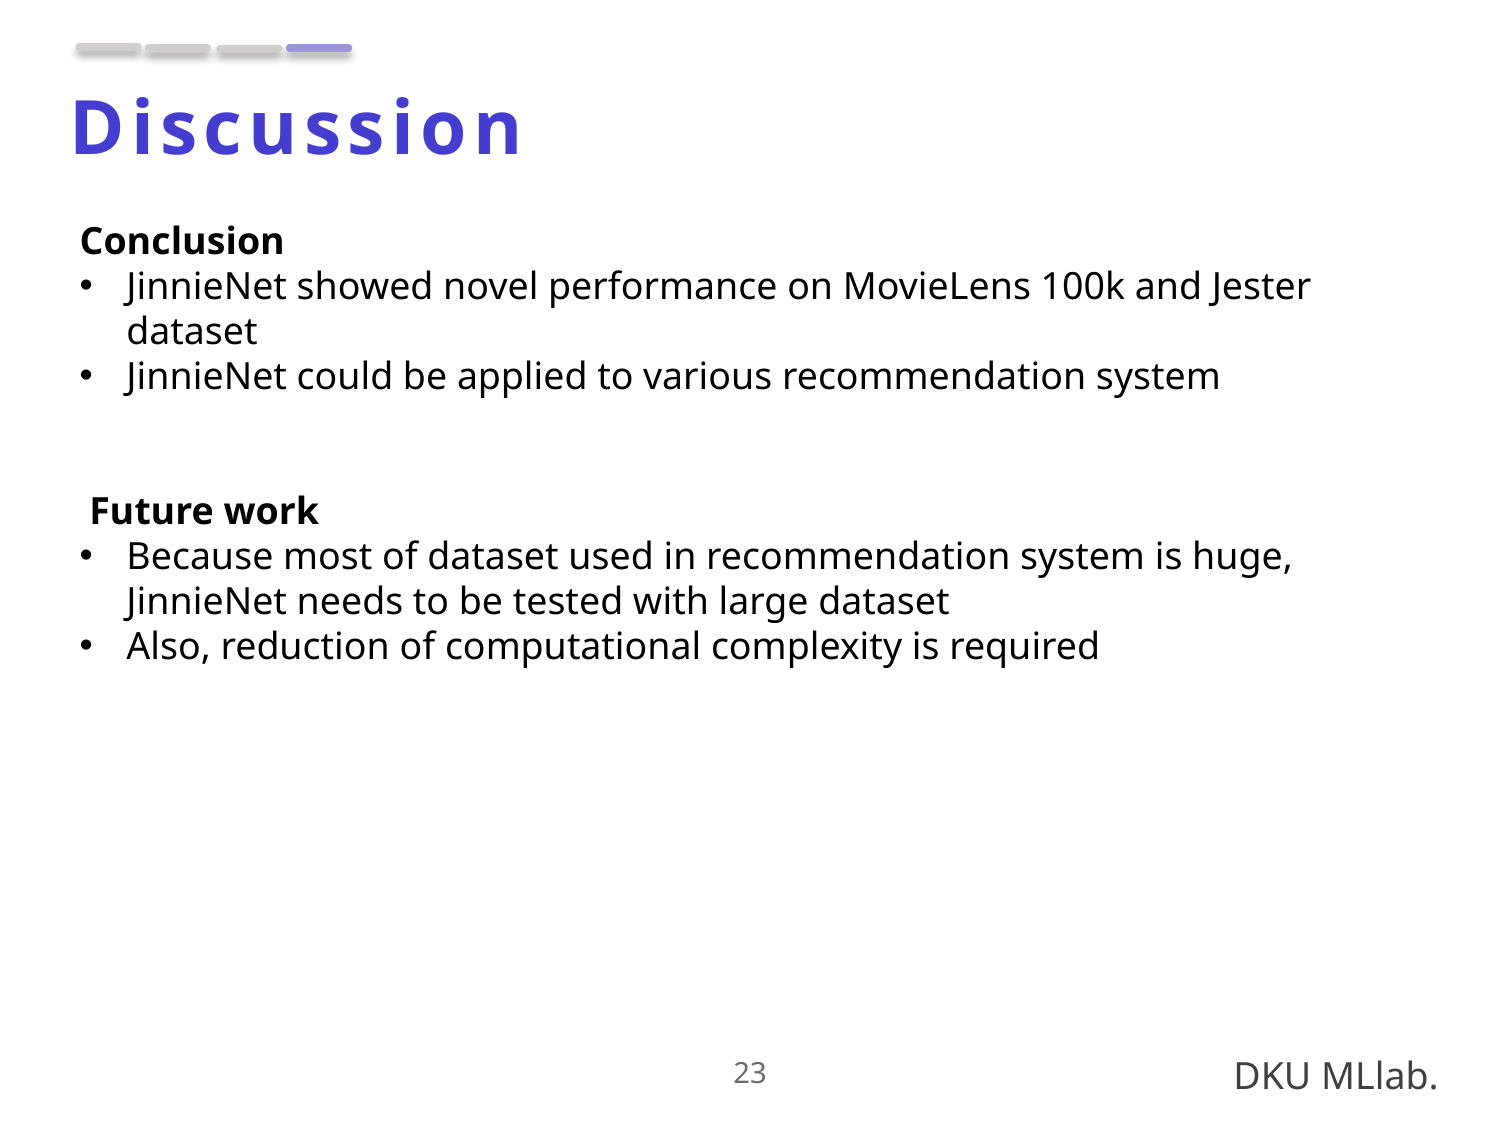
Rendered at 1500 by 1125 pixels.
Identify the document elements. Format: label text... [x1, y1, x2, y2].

text_box Discussion [54, 72, 538, 177]
text_box Conclusion JinnieNet showed novel performance on MovieLens 100k and Jester dataset JinnieNet could be applied to various recommendation system Future work Because most of dataset used in recommendation system is huge, JinnieNet needs to be tested with large dataset Also, reduction of computational complexity is required [64, 209, 1428, 675]
